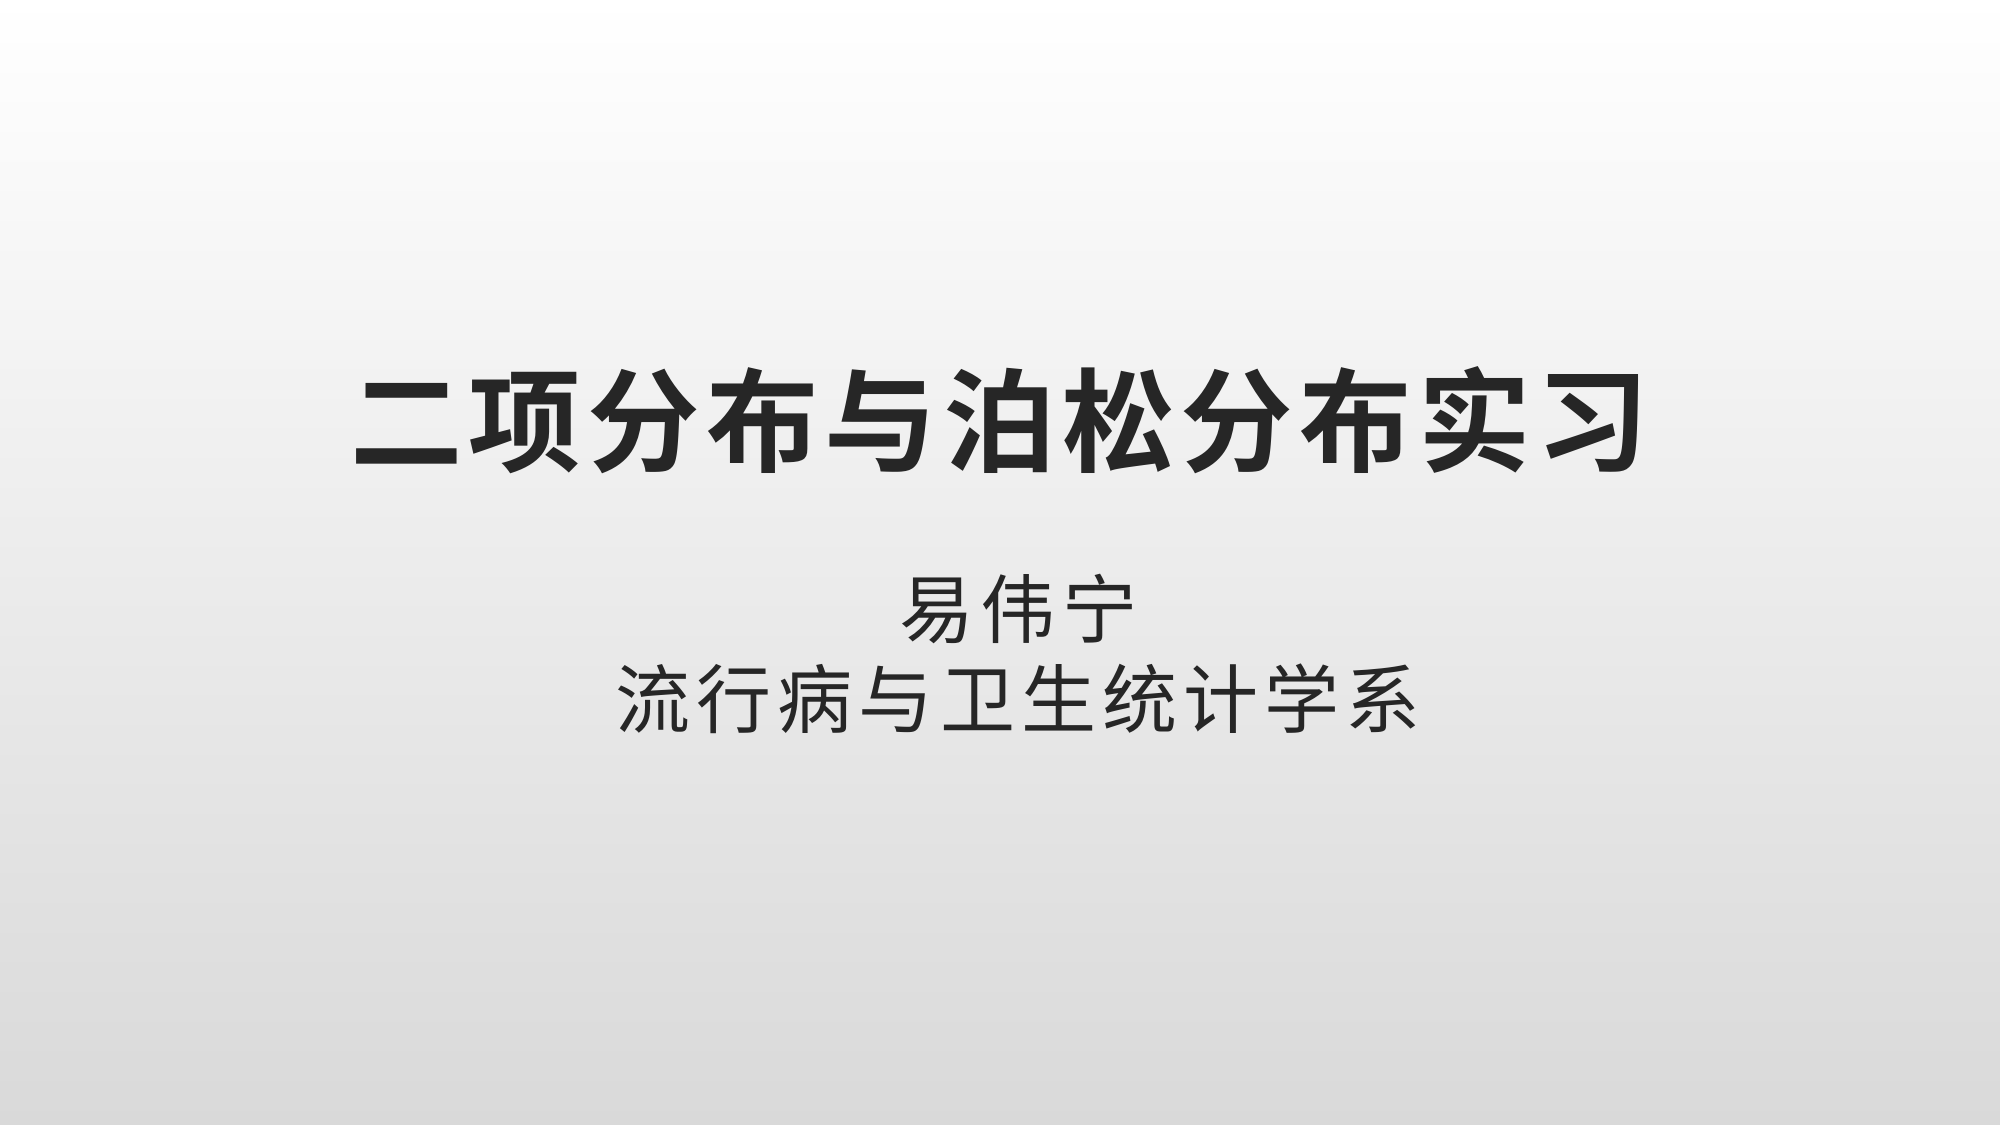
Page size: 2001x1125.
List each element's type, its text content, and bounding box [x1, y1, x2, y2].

title 二项分布与泊松分布实习 [196, 284, 1804, 494]
text_box 易伟宁 流行病与卫生统计学系 [214, 540, 1823, 751]
